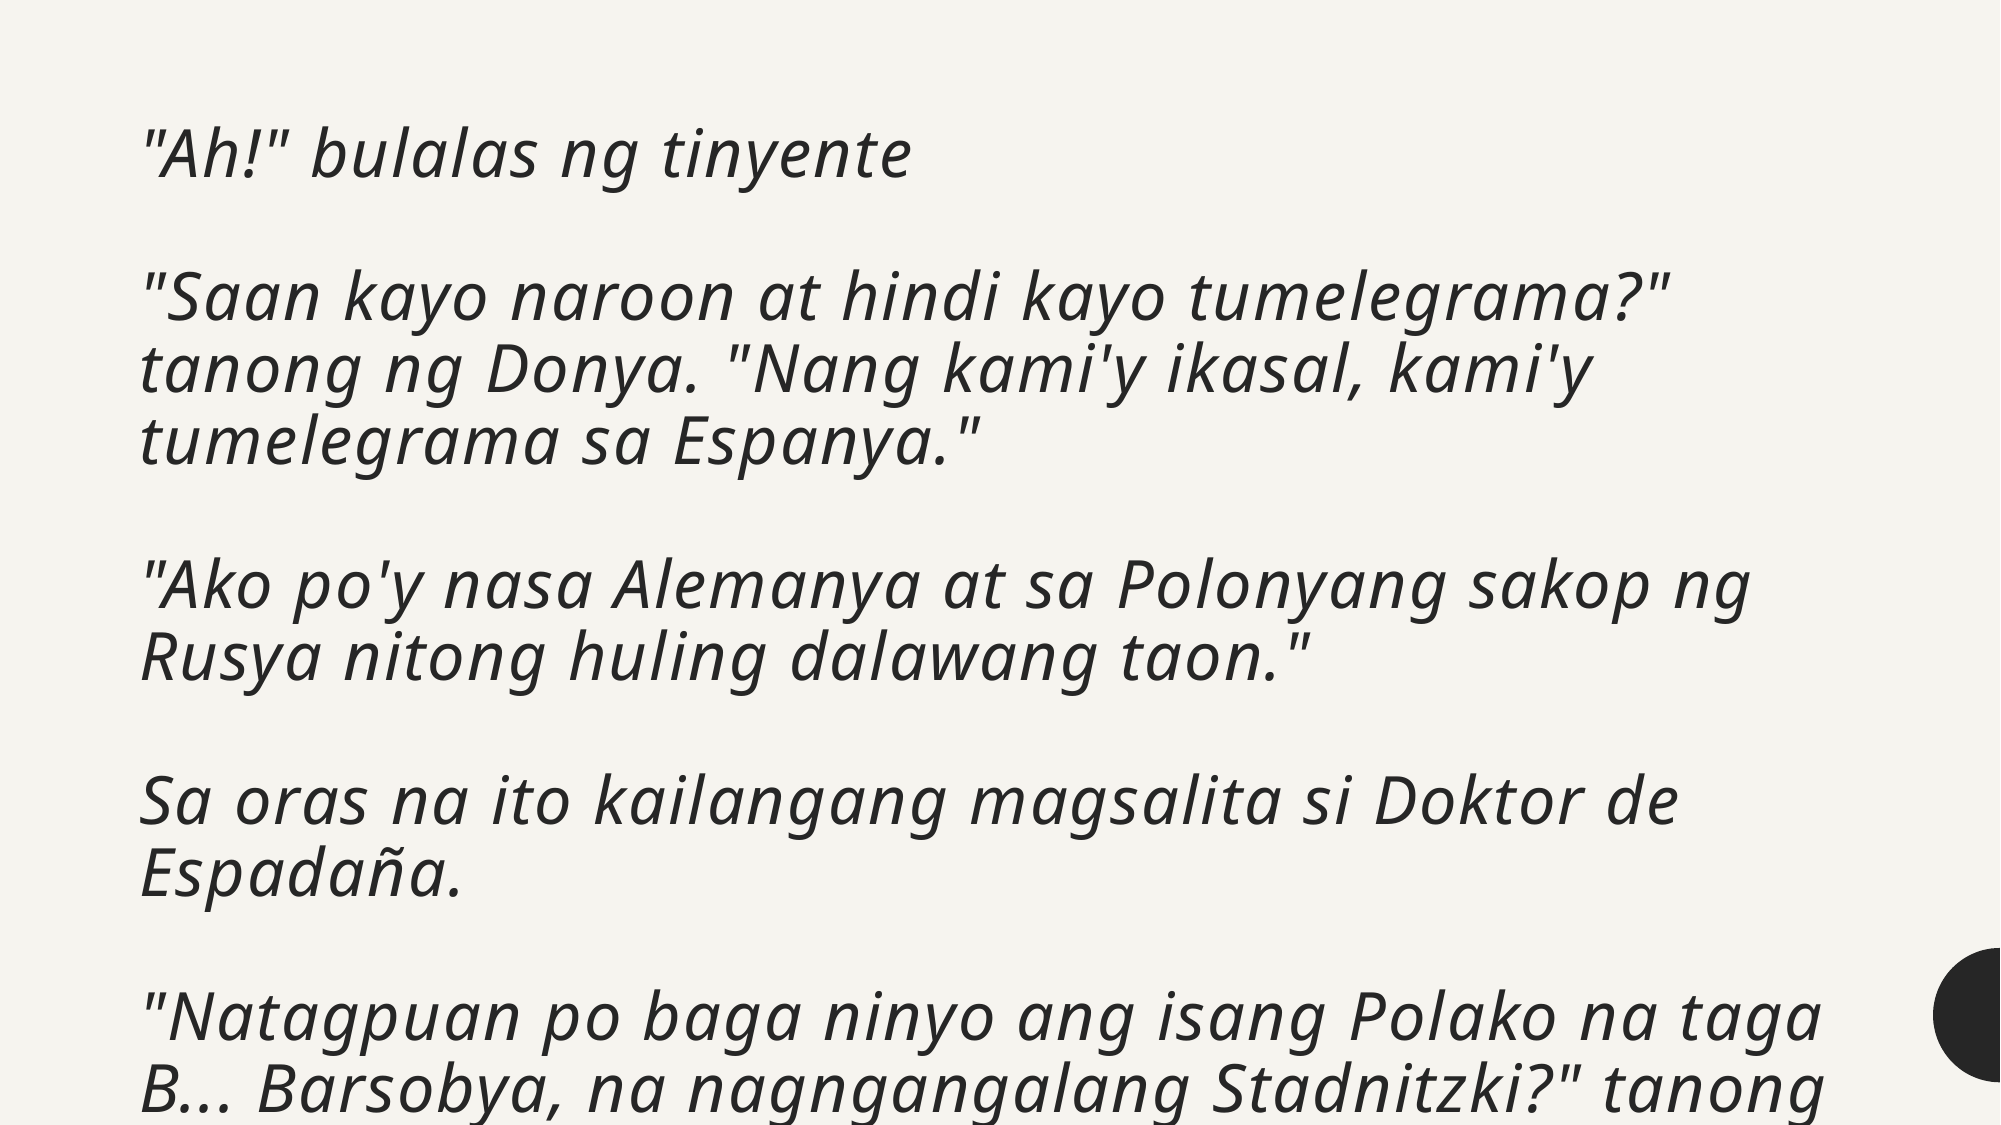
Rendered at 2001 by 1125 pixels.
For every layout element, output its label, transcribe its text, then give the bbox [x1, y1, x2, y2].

text_box "Ah!" bulalas ng tinyente "Saan kayo naroon at hindi kayo tumelegrama?" tanong ng Donya. "Nang kami'y ikasal, kami'y tumelegrama sa Espanya." "Ako po'y nasa Alemanya at sa Polonyang sakop ng Rusya nitong huling dalawang taon." Sa oras na ito kailangang magsalita si Doktor de Espadaña. "Natagpuan po baga ninyo ang isang Polako na taga B... Barsobya, na nagngangalang Stadnitzki?" tanong ni Doktor de Espadaña. [124, 111, 1874, 1012]
